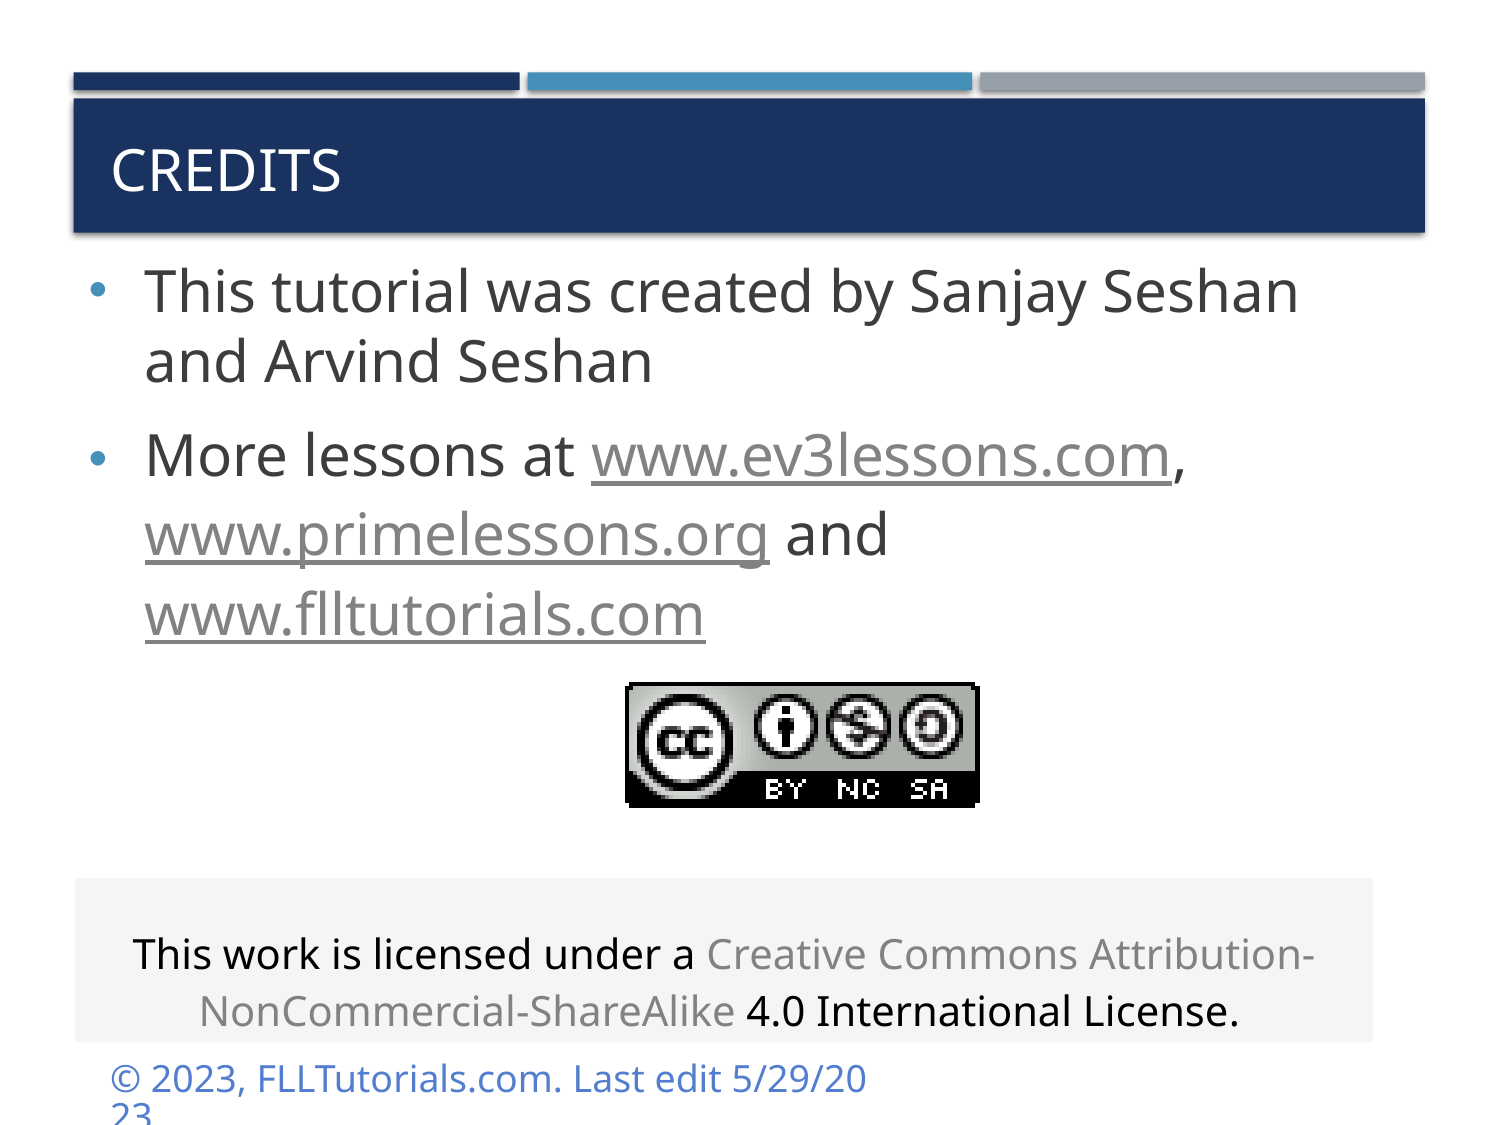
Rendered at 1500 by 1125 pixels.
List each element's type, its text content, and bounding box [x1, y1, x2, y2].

list This tutorial was created by Sanjay Seshan and Arvind Seshan More lessons at www.ev3lessons.com, www.primelessons.org and www.flltutorials.com [73, 246, 1425, 962]
text_box This work is licensed under a Creative Commons Attribution-NonCommercial-ShareAlike 4.0 International License. [74, 878, 1374, 1043]
title Credits [95, 112, 1406, 211]
footer © 2023, FLLTutorials.com. Last edit 5/29/2023 [95, 1047, 895, 1108]
picture [624, 681, 981, 808]
